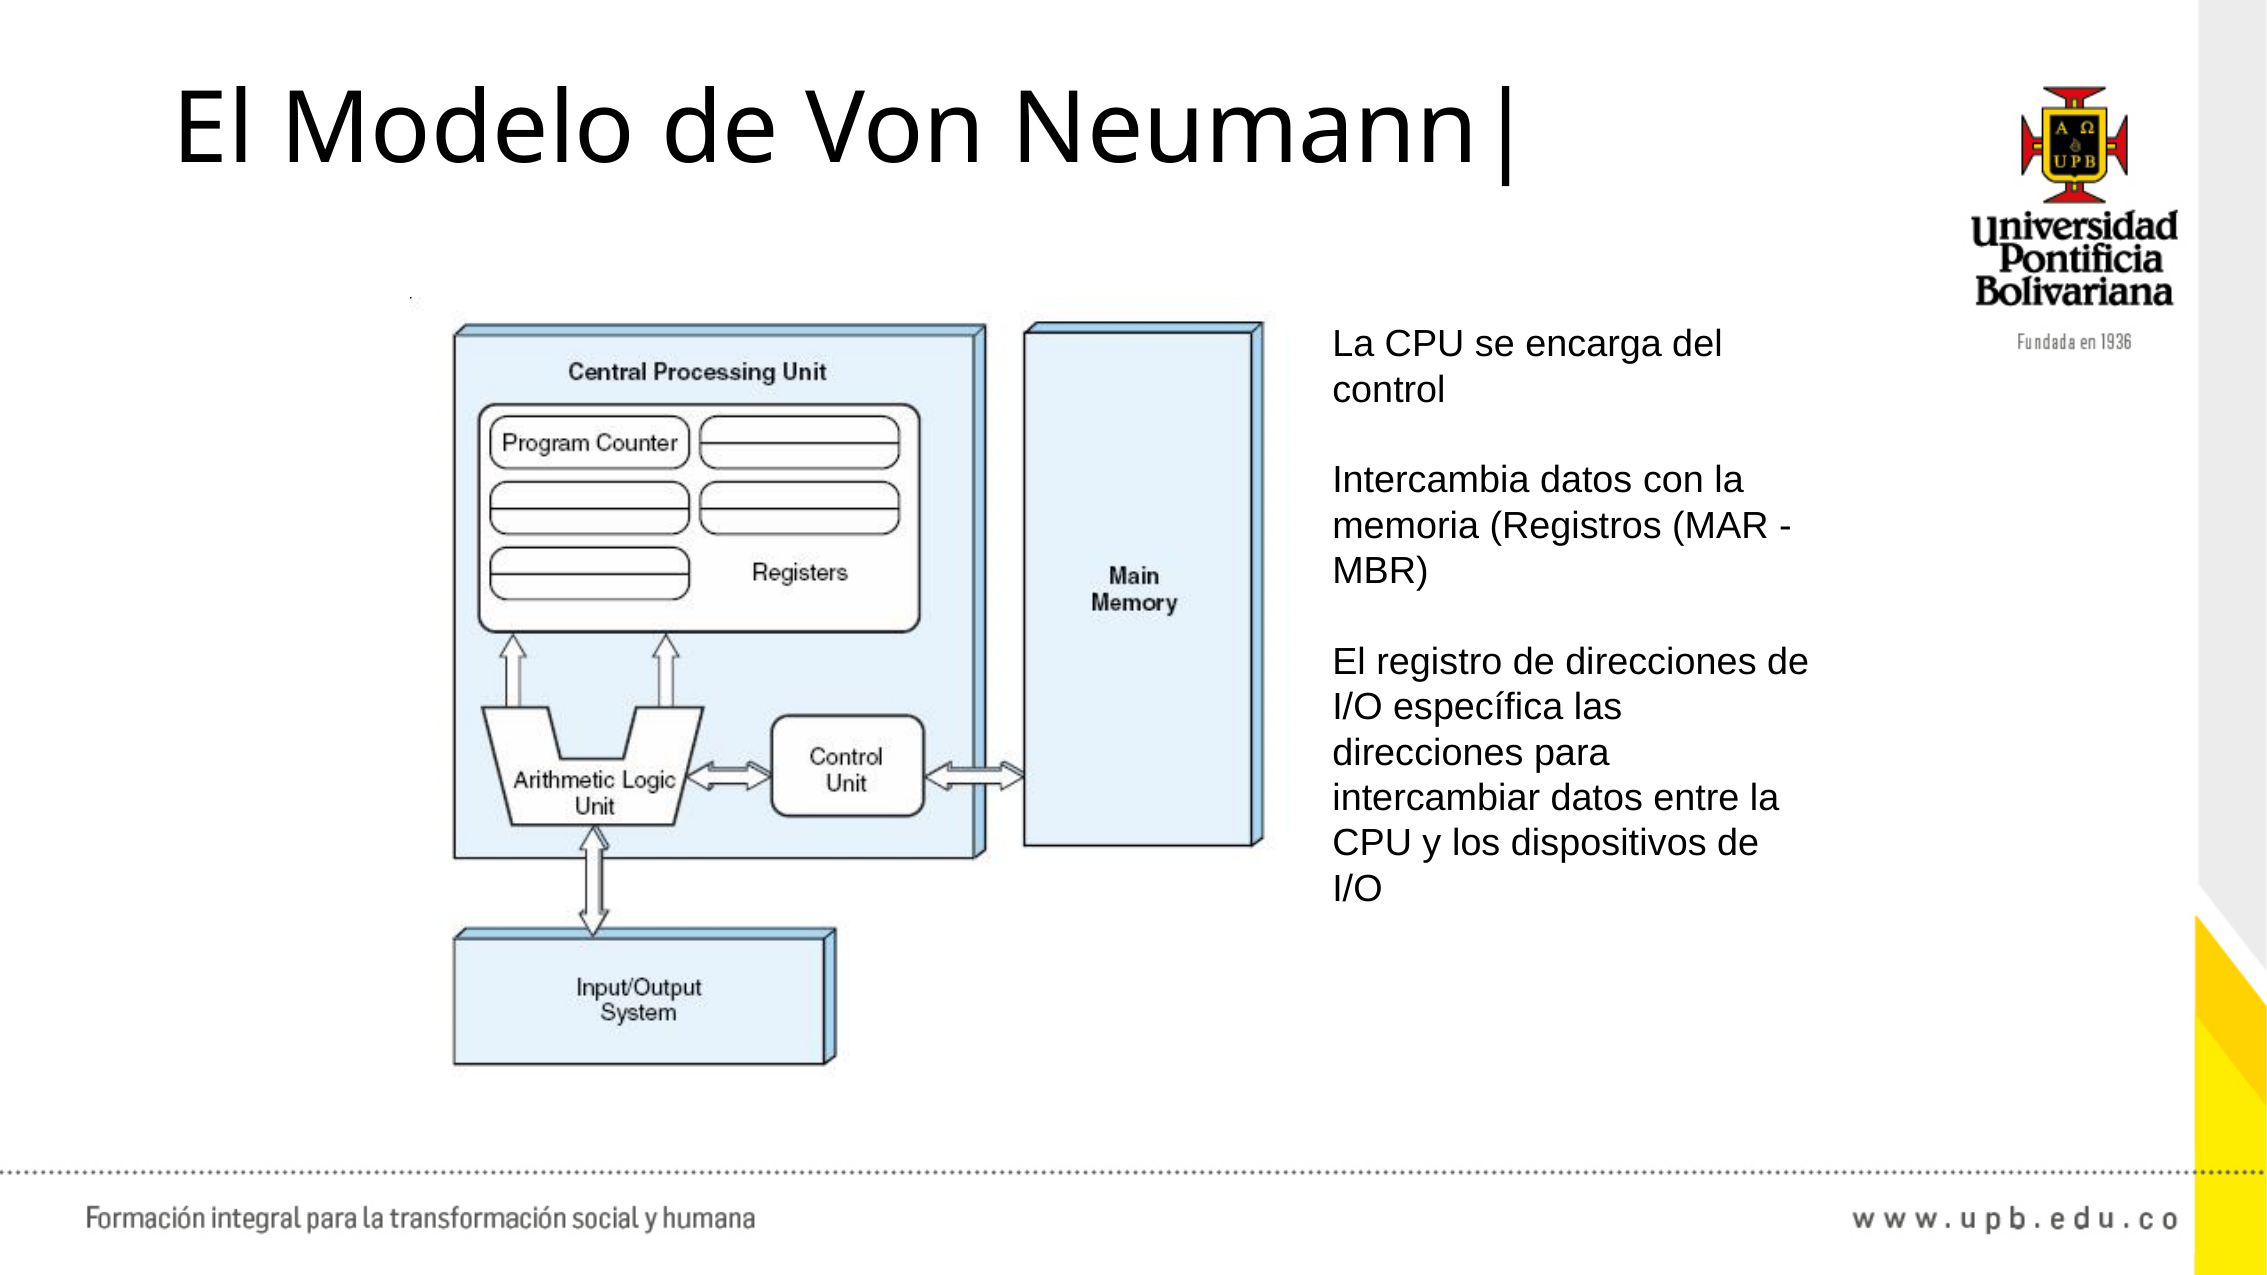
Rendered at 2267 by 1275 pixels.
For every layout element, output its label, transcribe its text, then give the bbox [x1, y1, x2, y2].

title El Modelo de Von Neumann|s del computador [155, 67, 2111, 315]
text_box La CPU se encarga del control Intercambia datos con la memoria (Registros (MAR - MBR) El registro de direcciones de I/O específica las direcciones para intercambiar datos entre la CPU y los dispositivos de I/O [1317, 311, 1828, 1063]
picture [0, 0, 2267, 1275]
